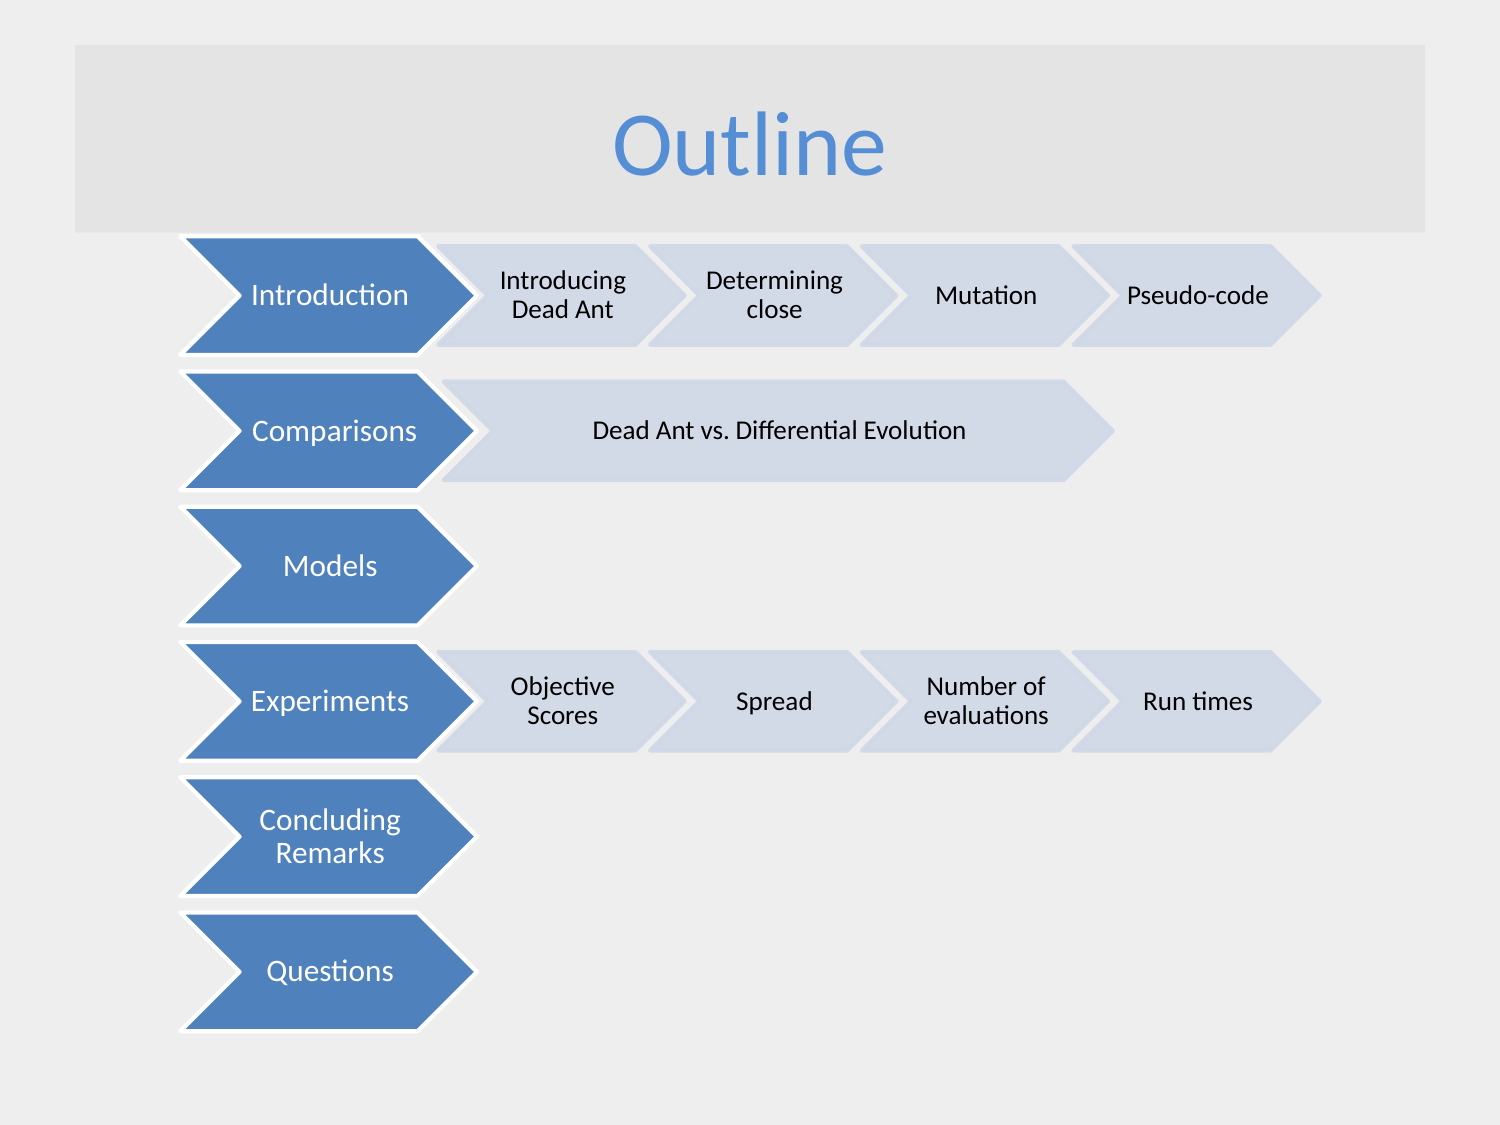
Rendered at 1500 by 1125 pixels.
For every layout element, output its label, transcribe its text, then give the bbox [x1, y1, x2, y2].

title Outline [75, 45, 1425, 233]
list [26, 235, 1474, 1032]
